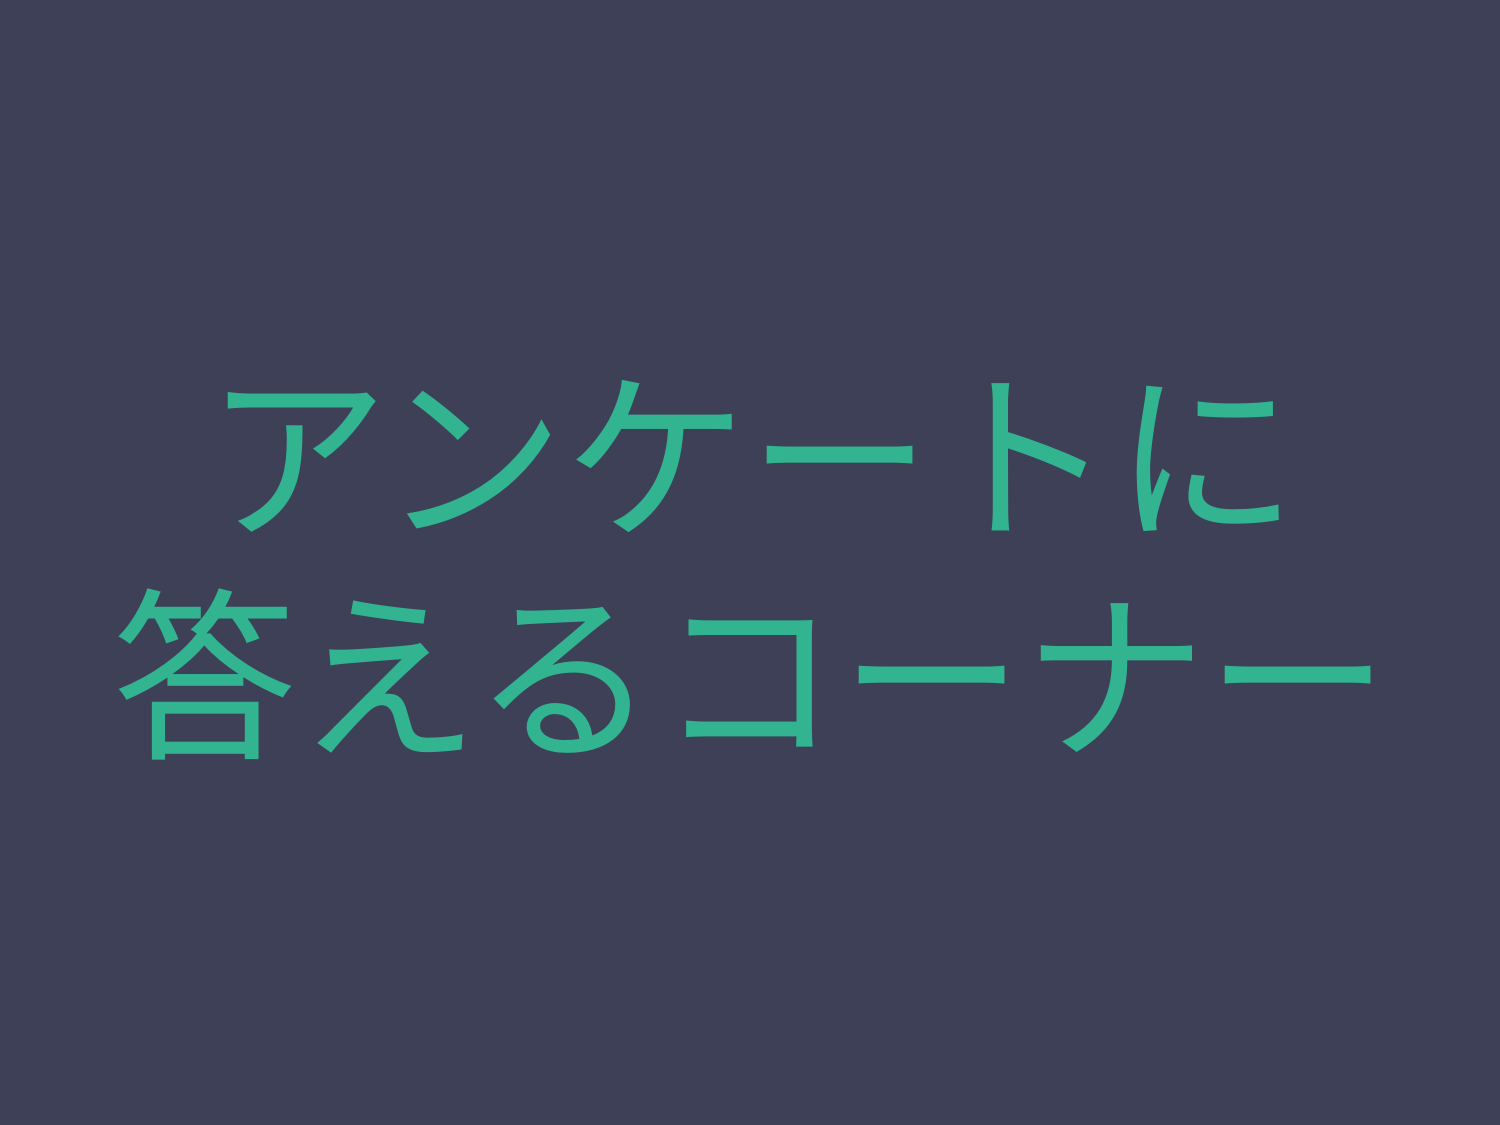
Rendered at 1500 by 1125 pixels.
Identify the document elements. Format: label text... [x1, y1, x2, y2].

title アンケートに 答えるコーナー [76, 196, 1427, 929]
